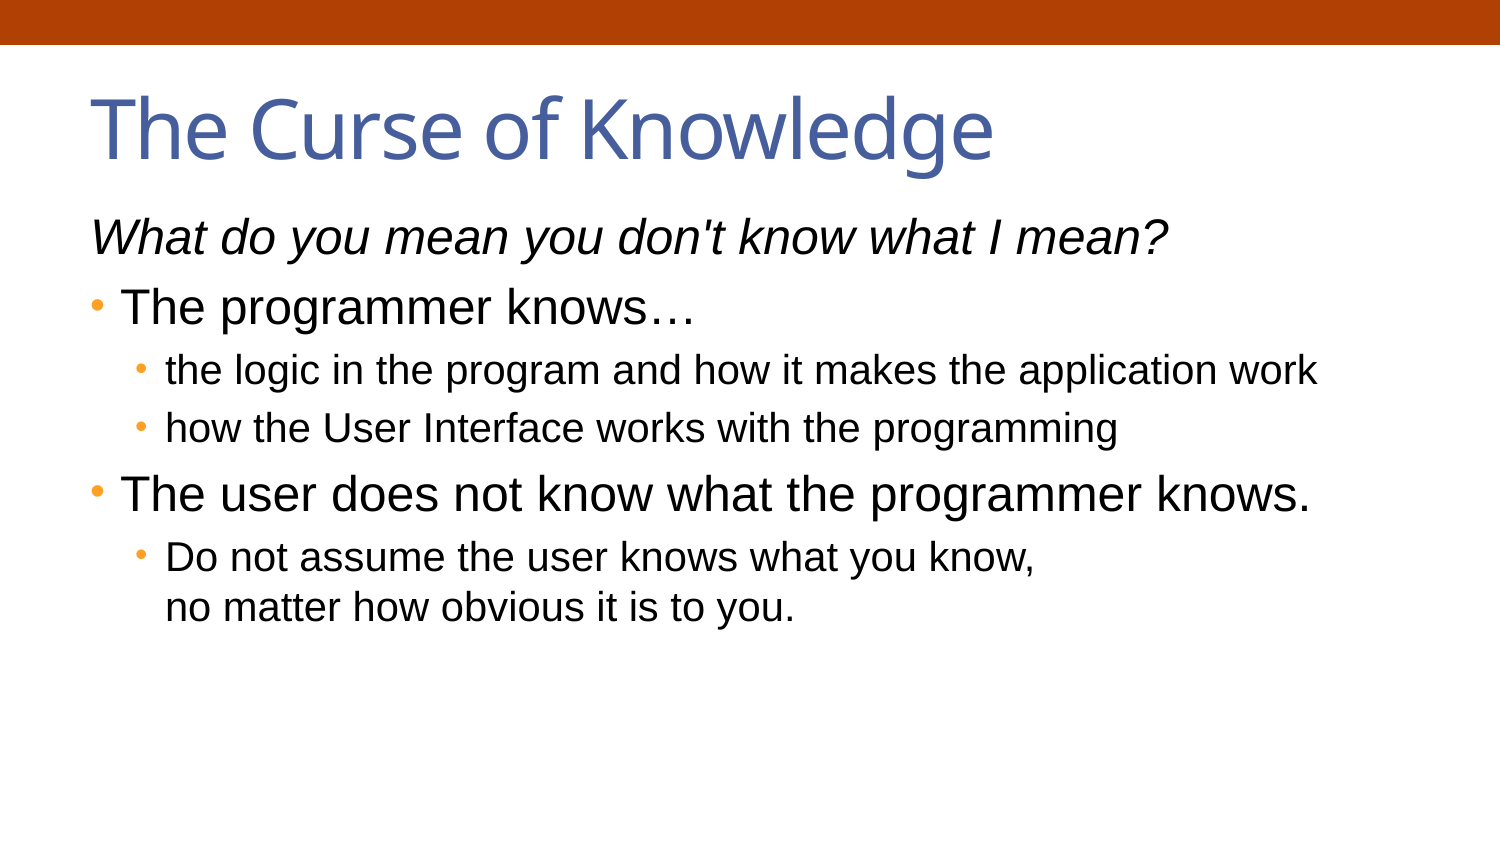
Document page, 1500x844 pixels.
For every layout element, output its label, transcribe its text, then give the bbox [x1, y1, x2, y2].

title The Curse of Knowledge [75, 65, 1425, 188]
list What do you mean you don't know what I mean? The programmer knows… the logic in the program and how it makes the application work how the User Interface works with the programming The user does not know what the programmer knows. Do not assume the user knows what you know, no matter how obvious it is to you. [75, 196, 1425, 797]
